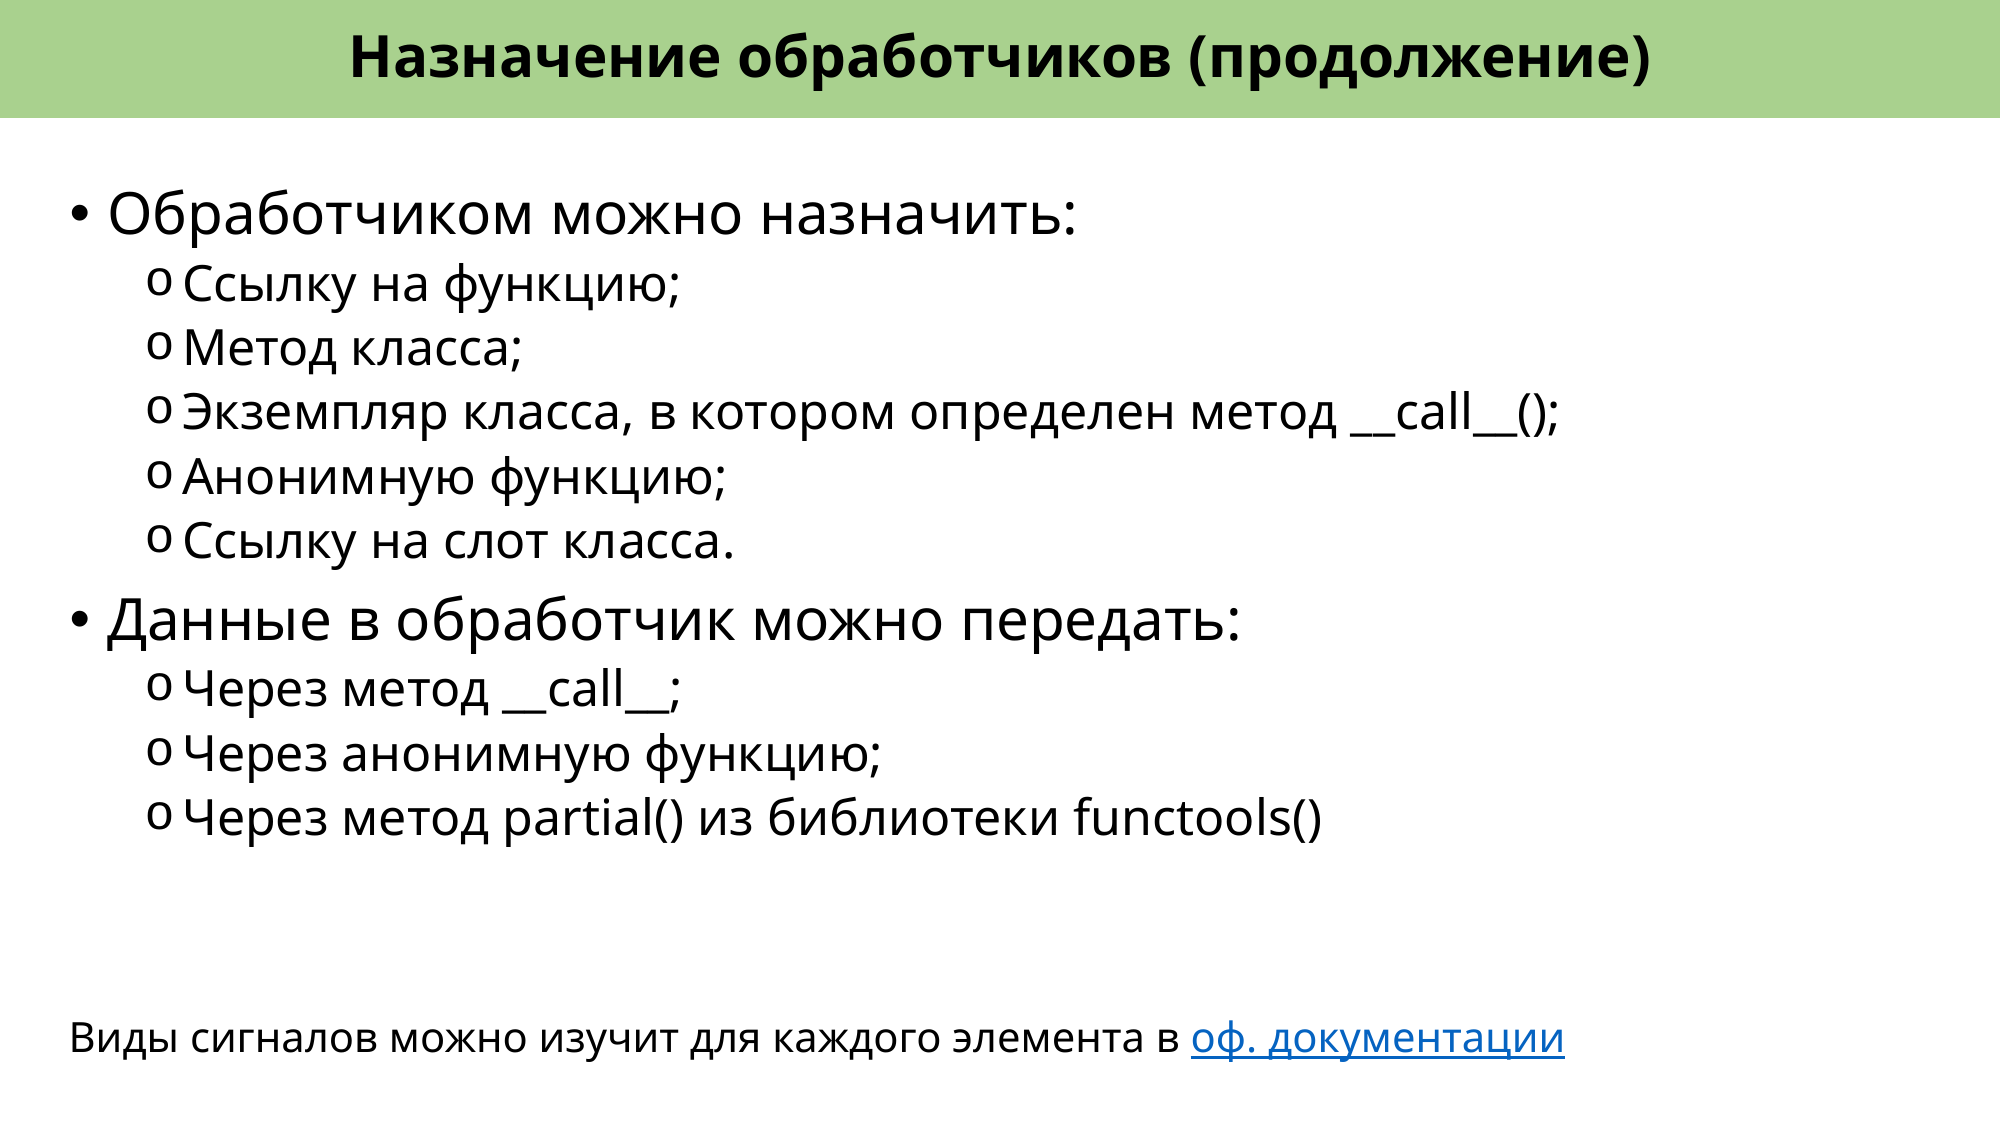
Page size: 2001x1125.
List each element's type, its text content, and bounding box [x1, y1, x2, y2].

list Обработчиком можно назначить: Ссылку на функцию; Метод класса; Экземпляр класса, в котором определен метод __call__(); Анонимную функцию; Ссылку на слот класса. Данные в обработчик можно передать: Через метод __call__; Через анонимную функцию; Через метод partial() из библиотеки functools() [54, 177, 1946, 1070]
text_box Виды сигналов можно изучит для каждого элемента в оф. документации [53, 1003, 1700, 1076]
title Назначение обработчиков (продолжение) [0, 0, 2000, 118]
